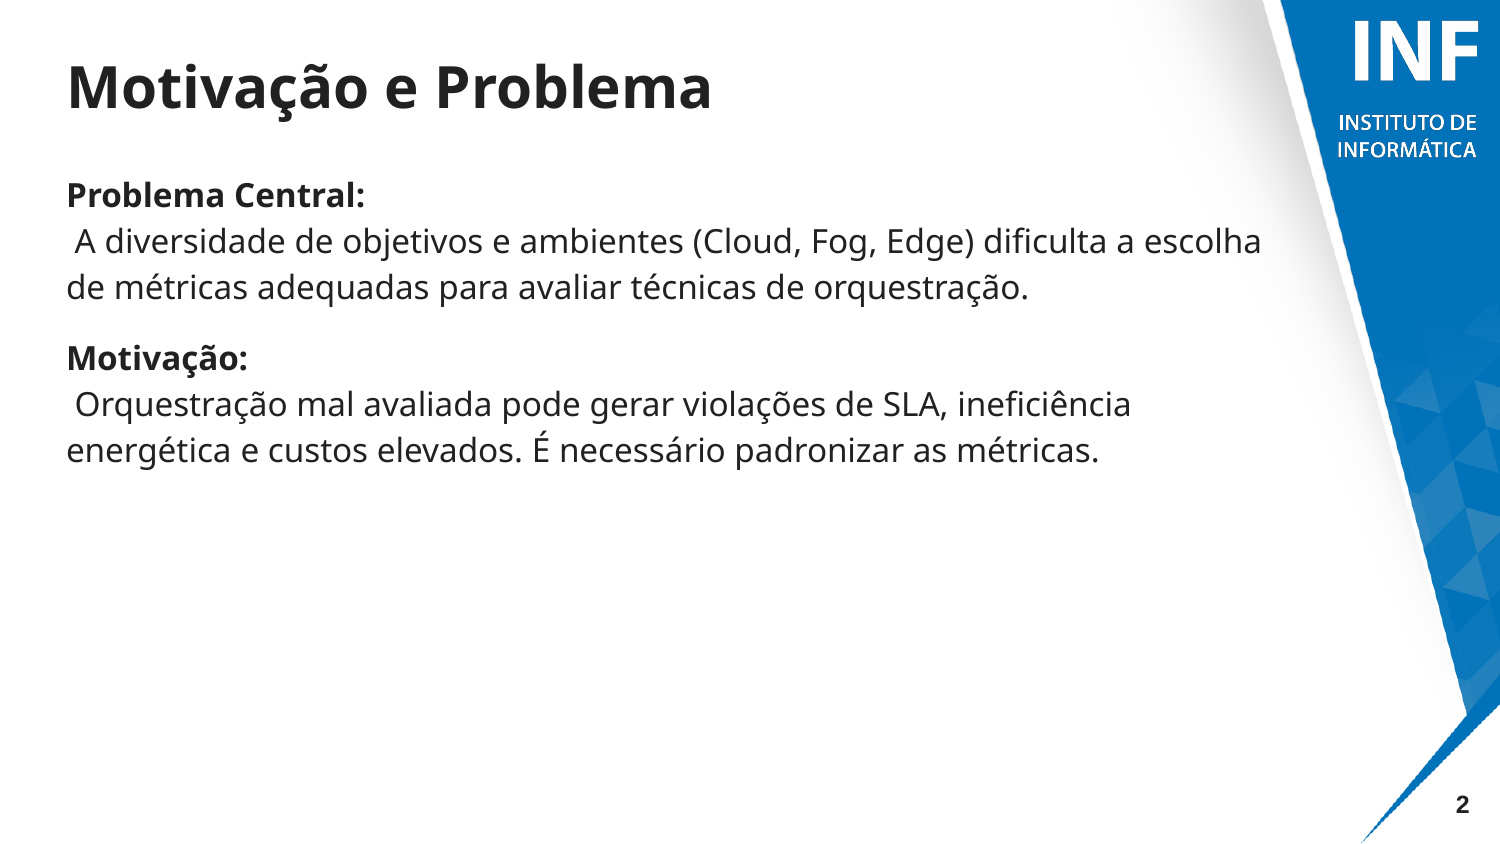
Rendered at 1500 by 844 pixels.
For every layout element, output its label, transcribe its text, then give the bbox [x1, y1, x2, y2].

picture [0, 0, 1500, 844]
slide_number ‹#› [1394, 771, 1485, 837]
title Motivação e Problema [51, 35, 1273, 142]
list Problema Central: A diversidade de objetivos e ambientes (Cloud, Fog, Edge) dificulta a escolha de métricas adequadas para avaliar técnicas de orquestração. Motivação: Orquestração mal avaliada pode gerar violações de SLA, ineficiência energética e custos elevados. É necessário padronizar as métricas. [51, 153, 1310, 659]
